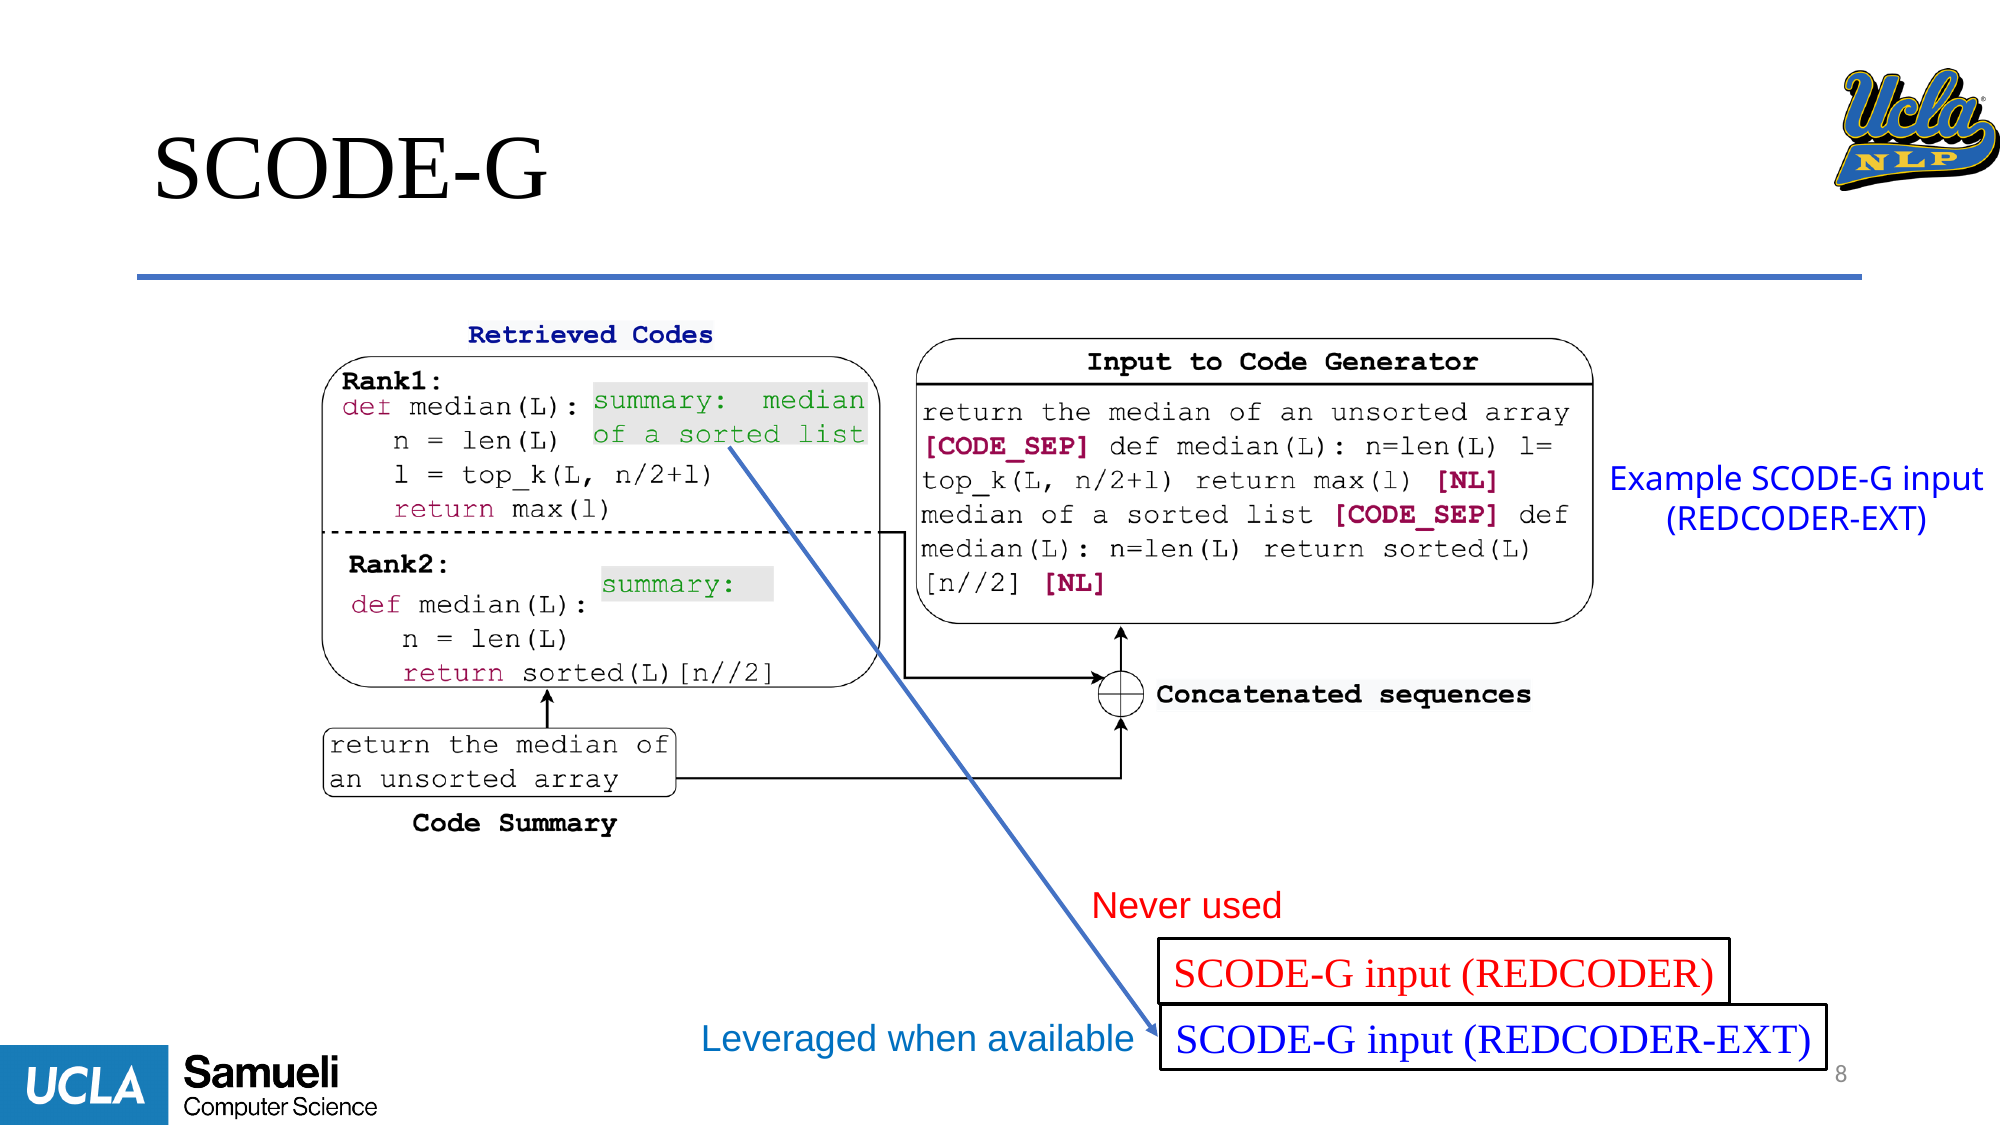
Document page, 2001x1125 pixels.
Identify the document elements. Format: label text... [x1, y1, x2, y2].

text_box Never used [1158, 873, 1749, 933]
picture [312, 298, 1608, 853]
title SCODE-G [137, 59, 1863, 276]
picture [0, 1045, 377, 1125]
slide_number 8 [1412, 1042, 1863, 1103]
picture [1833, 68, 2000, 191]
text_box SCODE-G input (REDCODER-EXT) [1160, 1004, 1827, 1070]
text_box Example SCODE-G input (REDCODER-EXT) [1608, 450, 2000, 545]
text_box Leveraged when available [686, 1006, 1358, 1067]
text_box SCODE-G input (REDCODER) [1158, 938, 1730, 1004]
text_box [728, 446, 1158, 1037]
